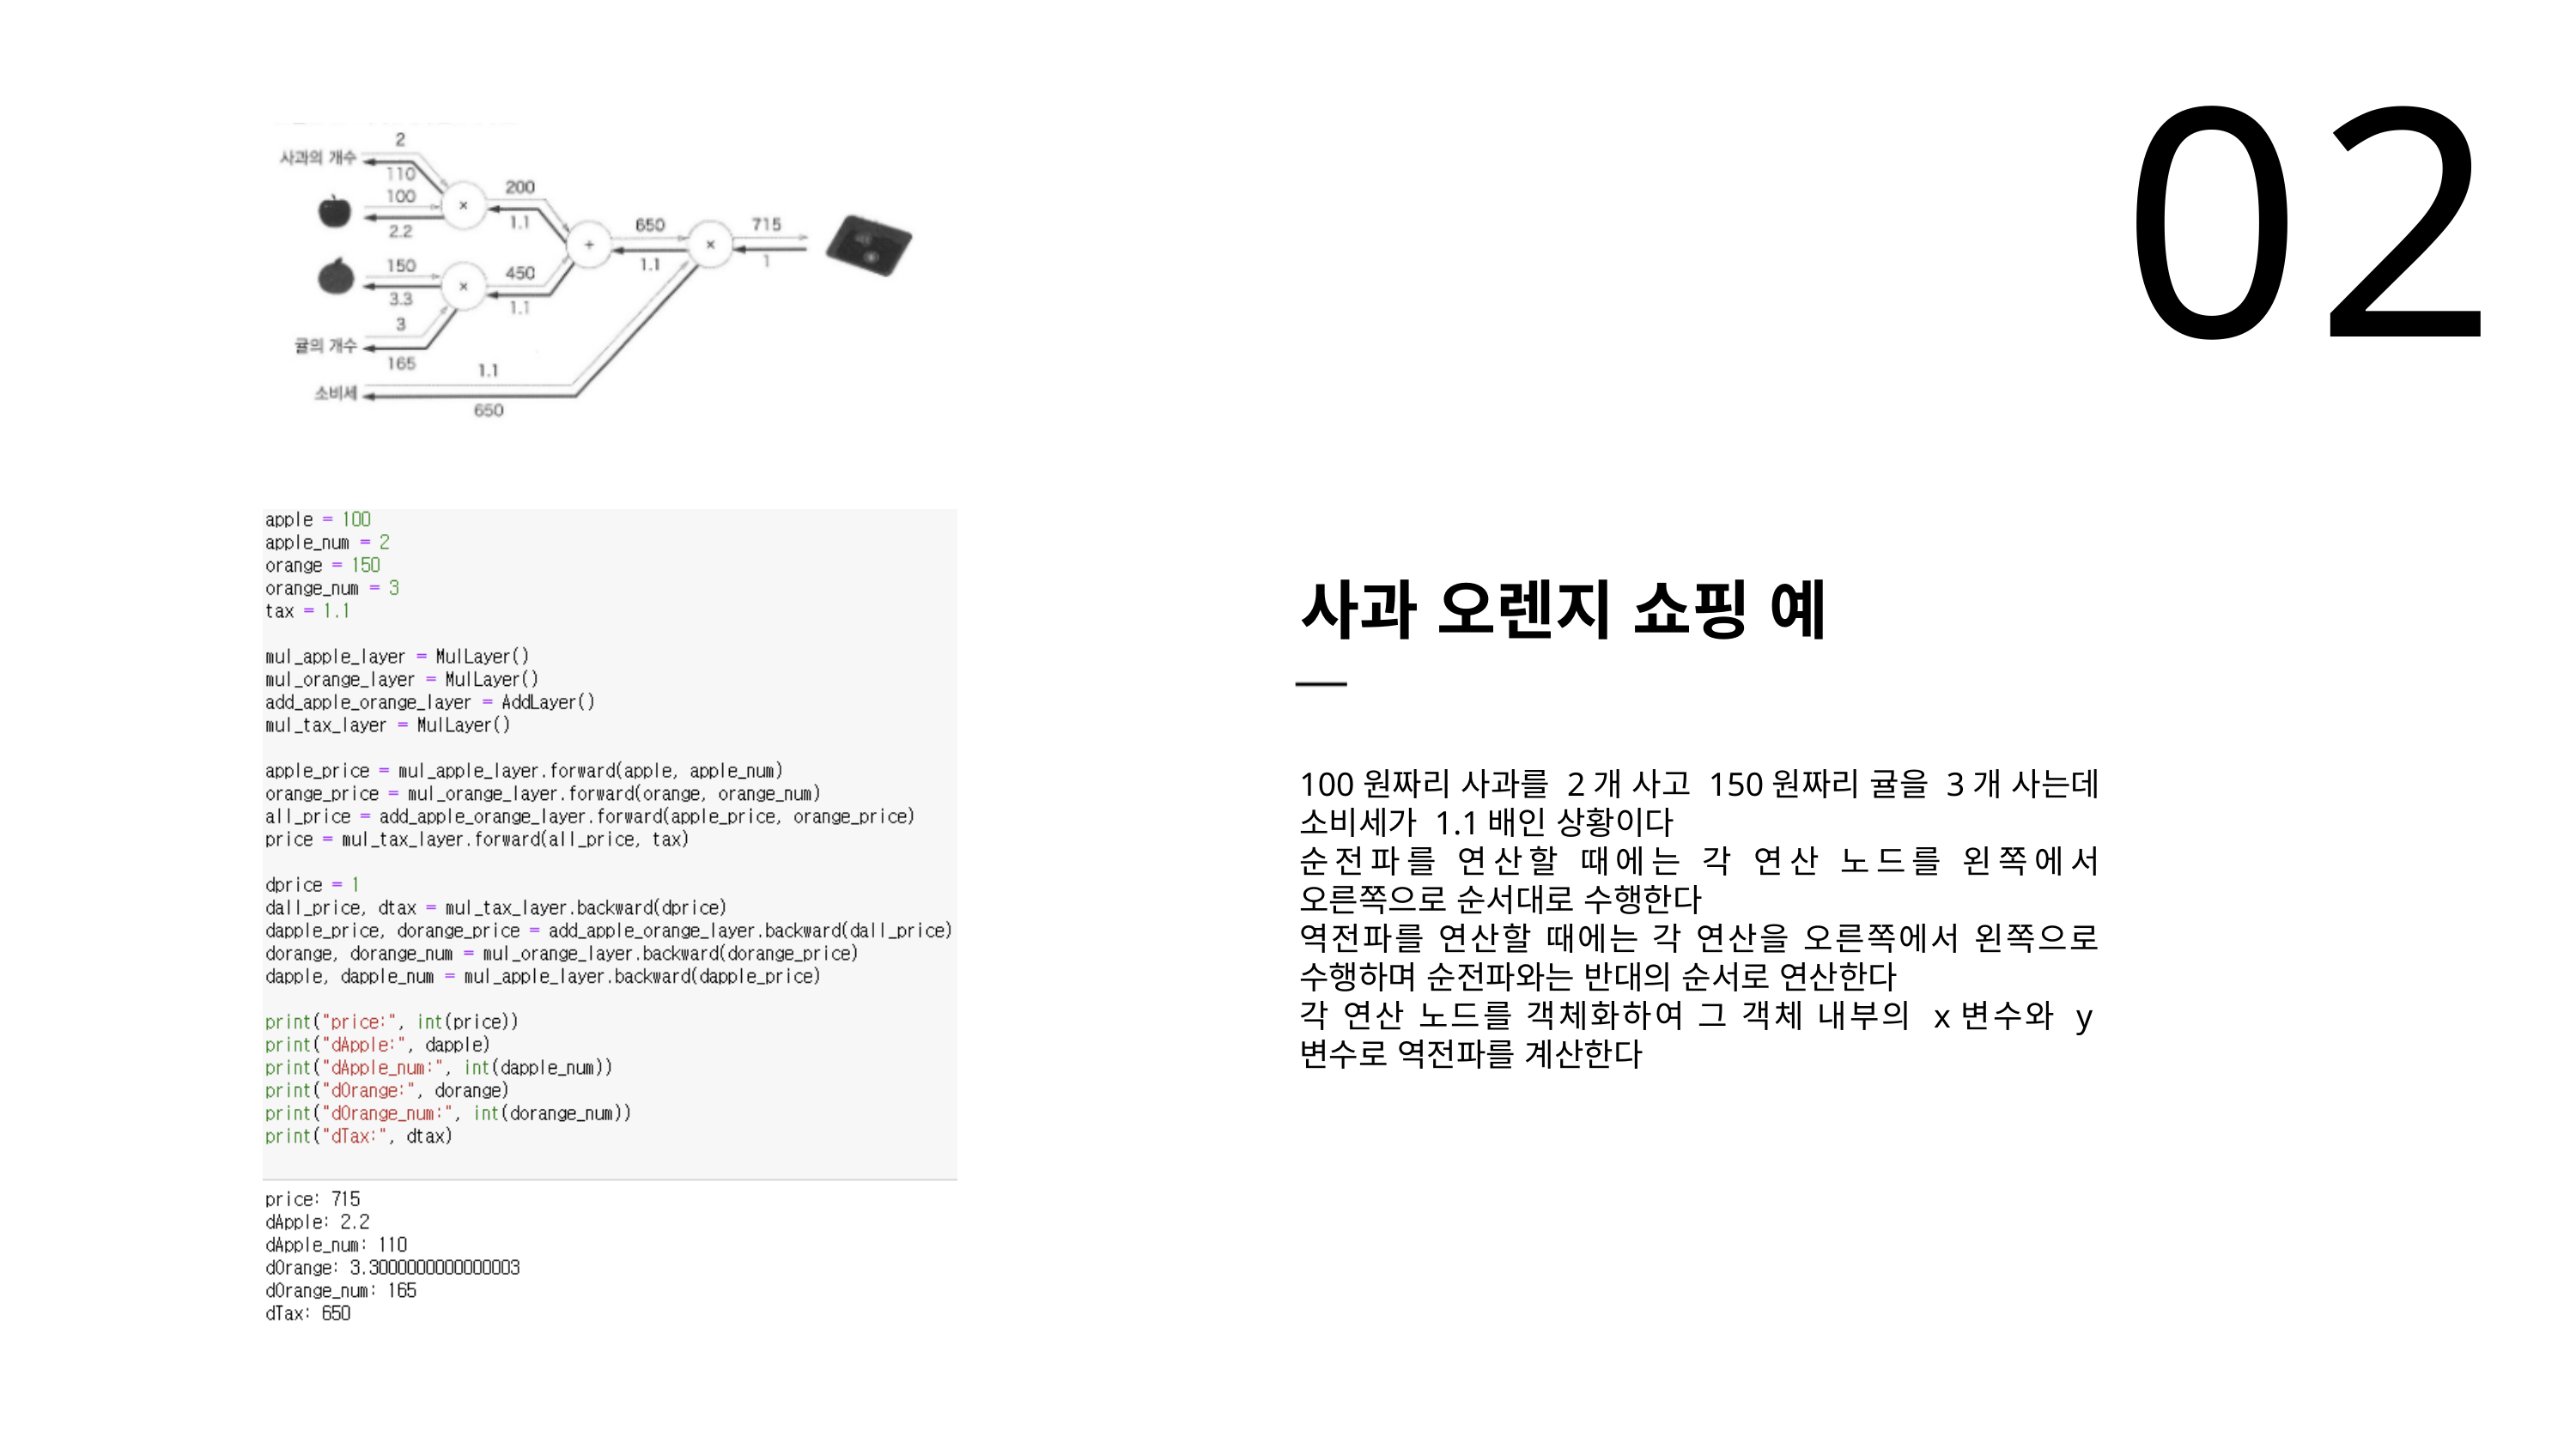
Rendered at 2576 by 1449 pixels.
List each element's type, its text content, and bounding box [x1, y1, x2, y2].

picture [263, 123, 951, 435]
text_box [1294, 677, 1347, 692]
text_box 02 [2066, 12, 2553, 1264]
picture [263, 509, 957, 1327]
text_box 사과 오렌지 쇼핑 예 [1287, 899, 2066, 992]
text_box 사과 오렌지 쇼핑 예 [1287, 563, 2066, 757]
text_box 100원짜리 사과를 2개 사고 150원짜리 귤을 3개 사는데 소비세가 1.1배인 상황이다 순전파를 연산할 때에는 각 연산 노드를 왼쪽에서 오른쪽으로 순서대로 수행한다 역전파를 연산할 때에는 각 연산을 오른쪽에서 왼쪽으로 수행하며 순전파와는 반대의 순서로 연산한다 각 연산 노드를 객체화하여 그 객체 내부의 x변수와 y변수로 역전파를 계산한다 [1286, 757, 2114, 899]
